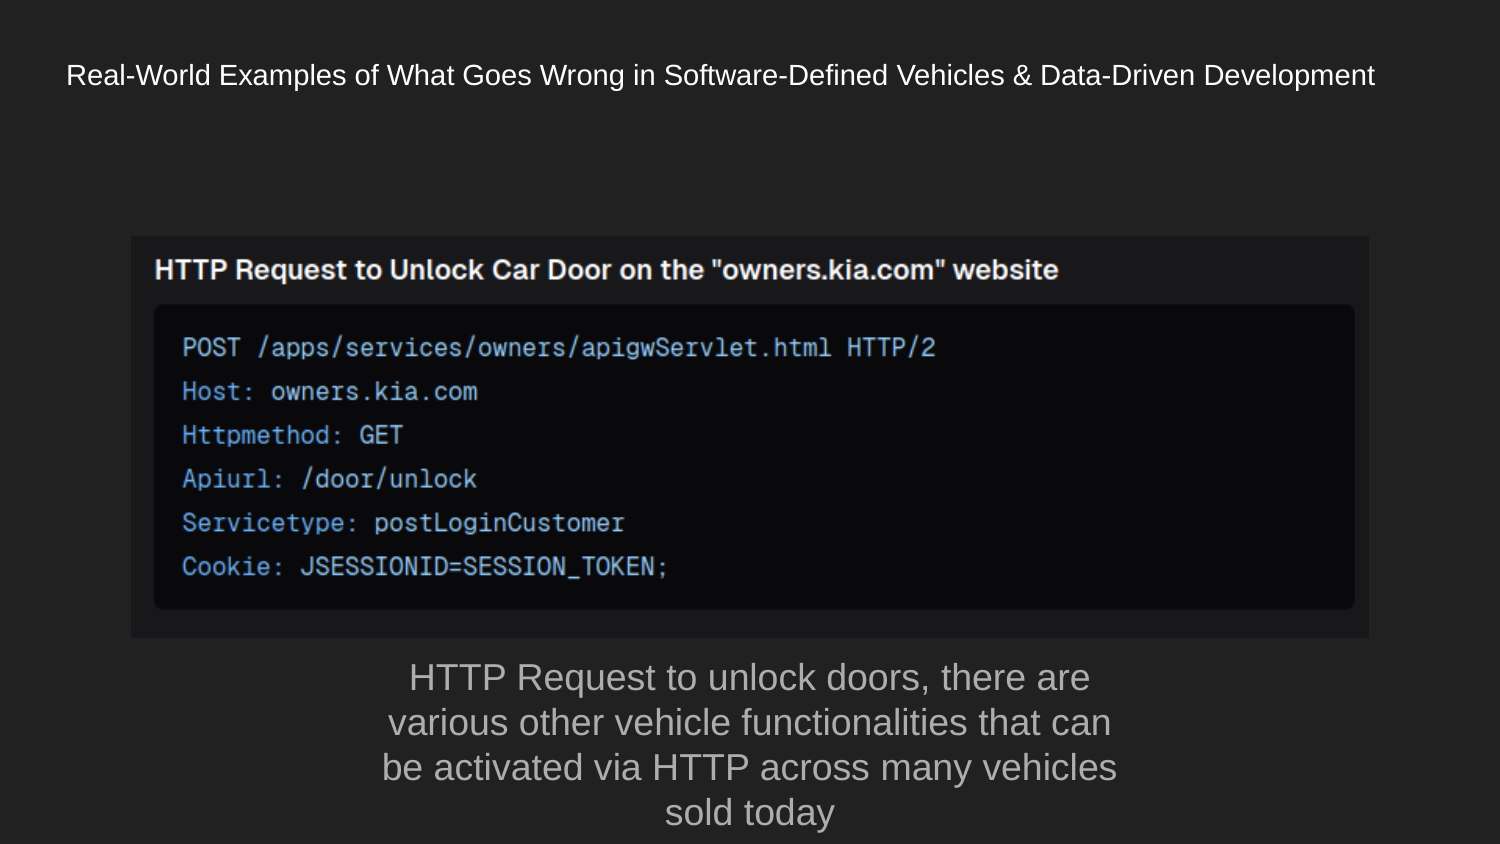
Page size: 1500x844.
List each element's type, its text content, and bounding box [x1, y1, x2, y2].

title Real-World Examples of What Goes Wrong in Software-Defined Vehicles & Data-Driven Development [51, 41, 1449, 136]
text_box HTTP Request to unlock doors, there are various other vehicle functionalities that can be activated via HTTP across many vehicles sold today [362, 648, 1137, 732]
picture [131, 236, 1369, 639]
